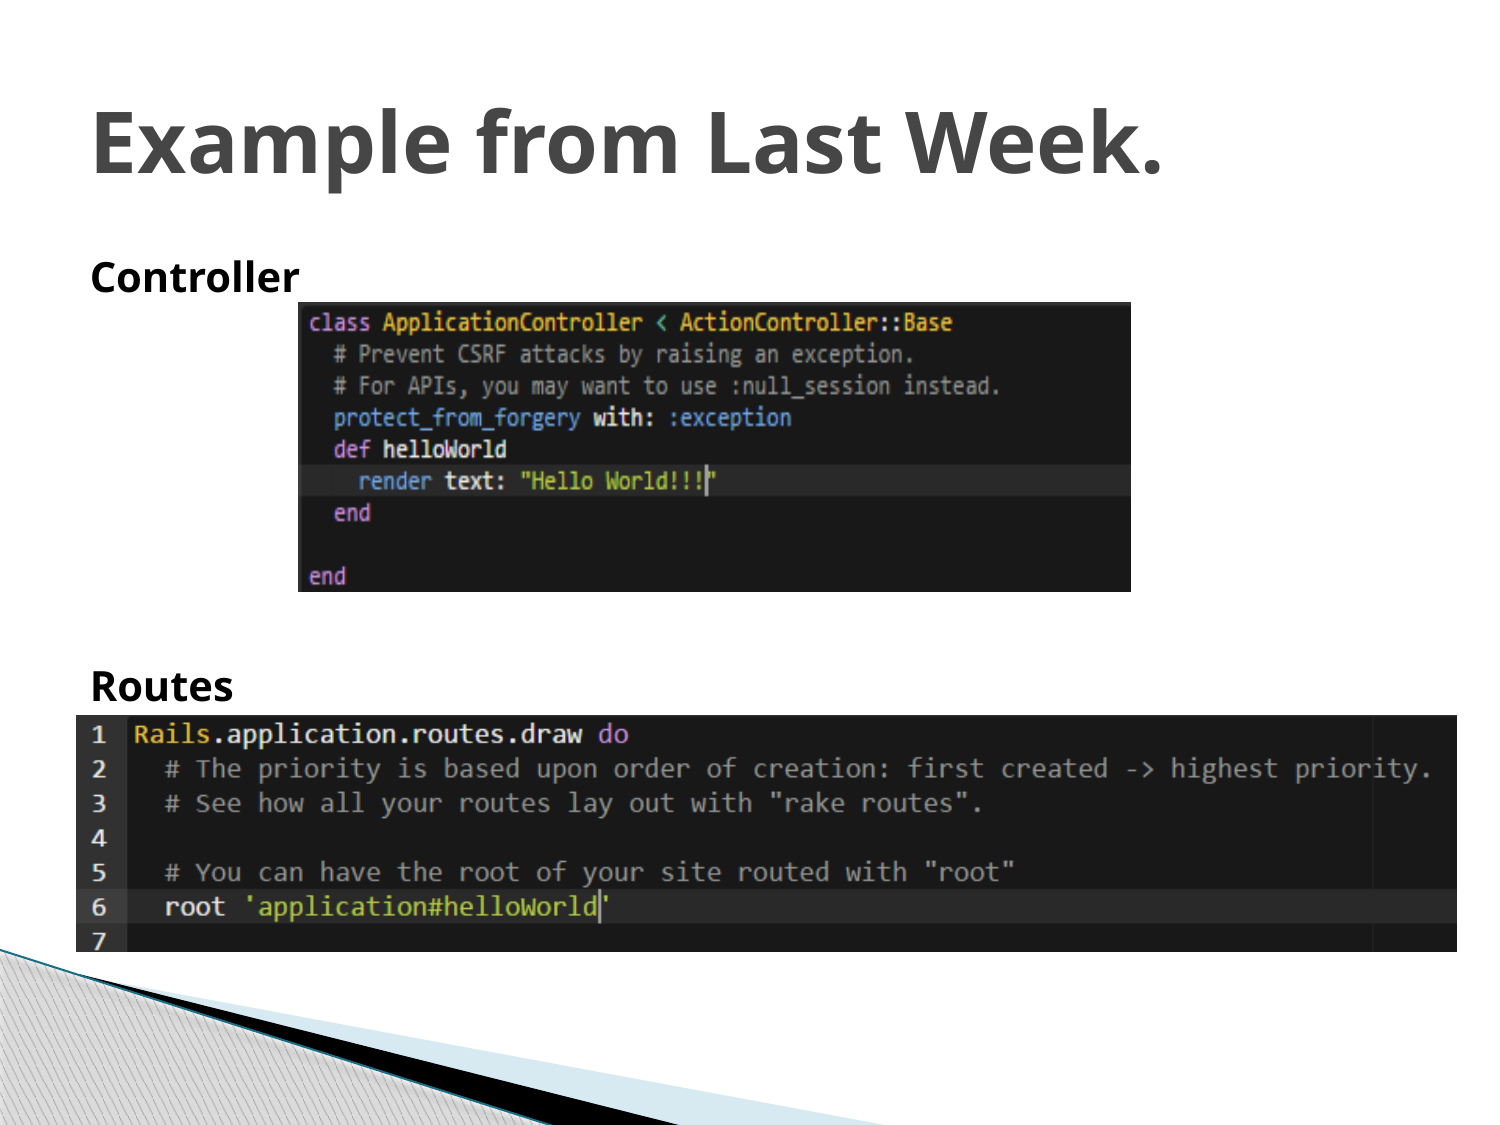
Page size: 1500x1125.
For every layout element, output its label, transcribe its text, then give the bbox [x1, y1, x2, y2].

picture [298, 302, 1131, 592]
title Example from Last Week. [75, 45, 1425, 233]
list Controller Routes [75, 243, 1425, 717]
list Controller Routes [75, 962, 1425, 986]
picture [76, 715, 1457, 953]
